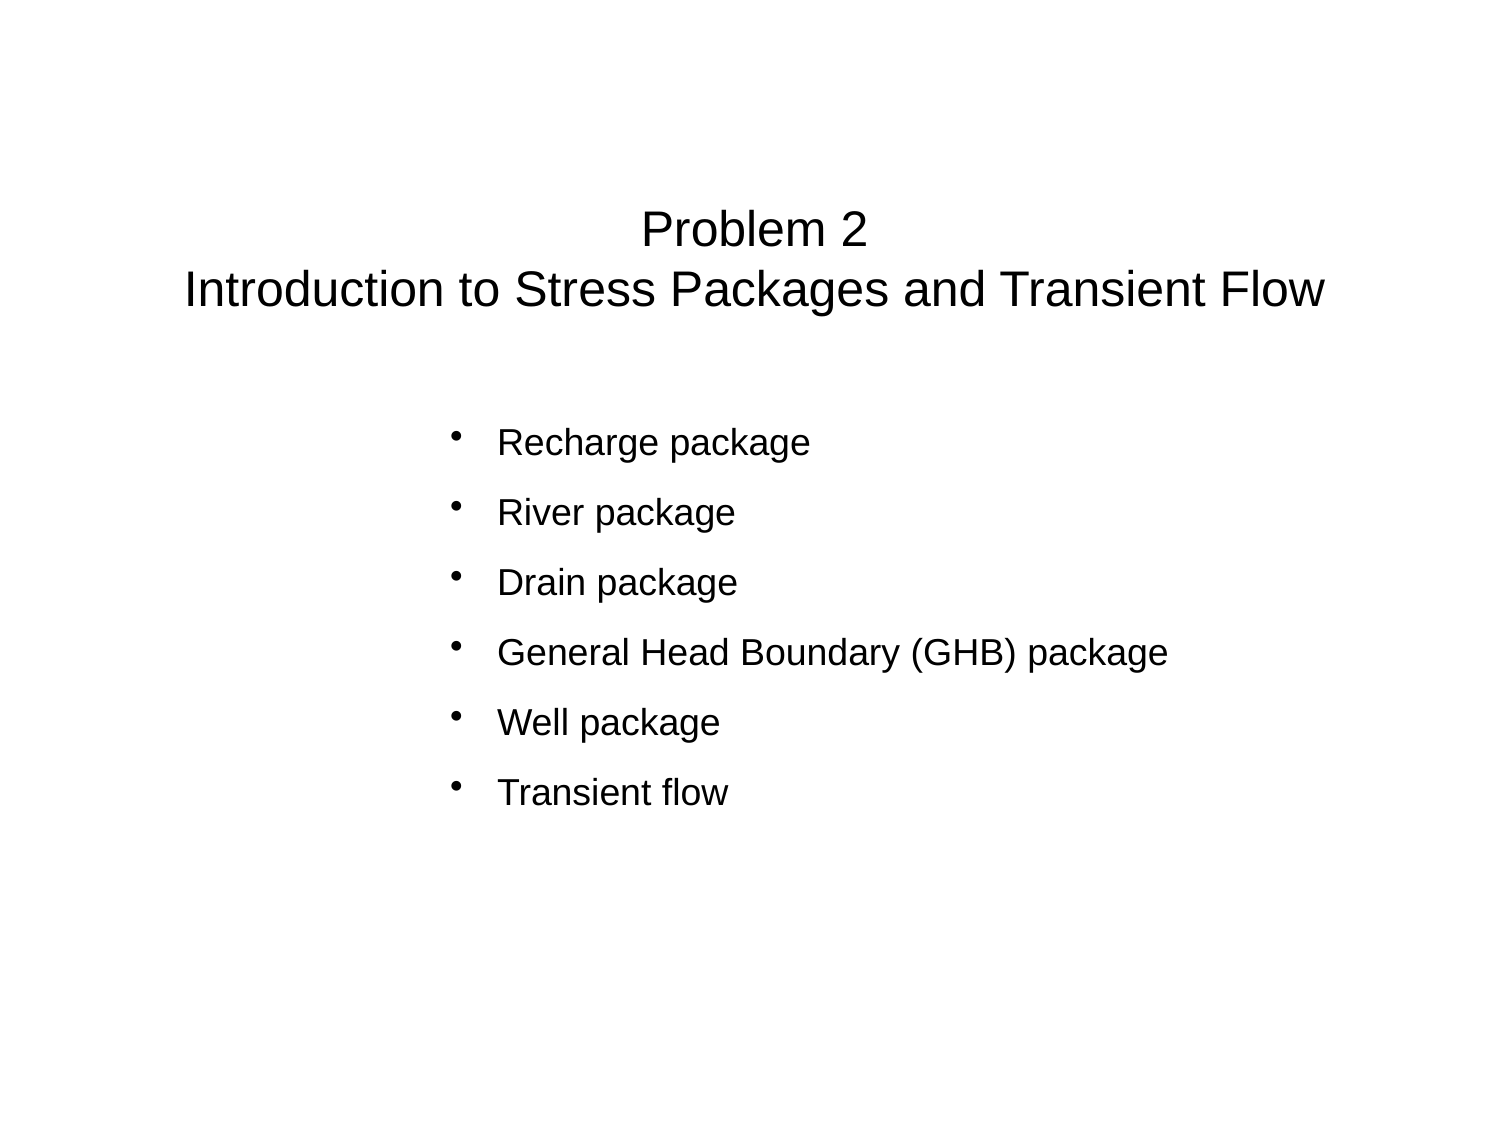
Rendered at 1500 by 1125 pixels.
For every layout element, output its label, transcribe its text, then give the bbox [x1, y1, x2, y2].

text_box Recharge package River package Drain package General Head Boundary (GHB) package Well package Transient flow [435, 410, 1190, 821]
title Problem 2 Introduction to Stress Packages and Transient Flow [81, 179, 1428, 334]
